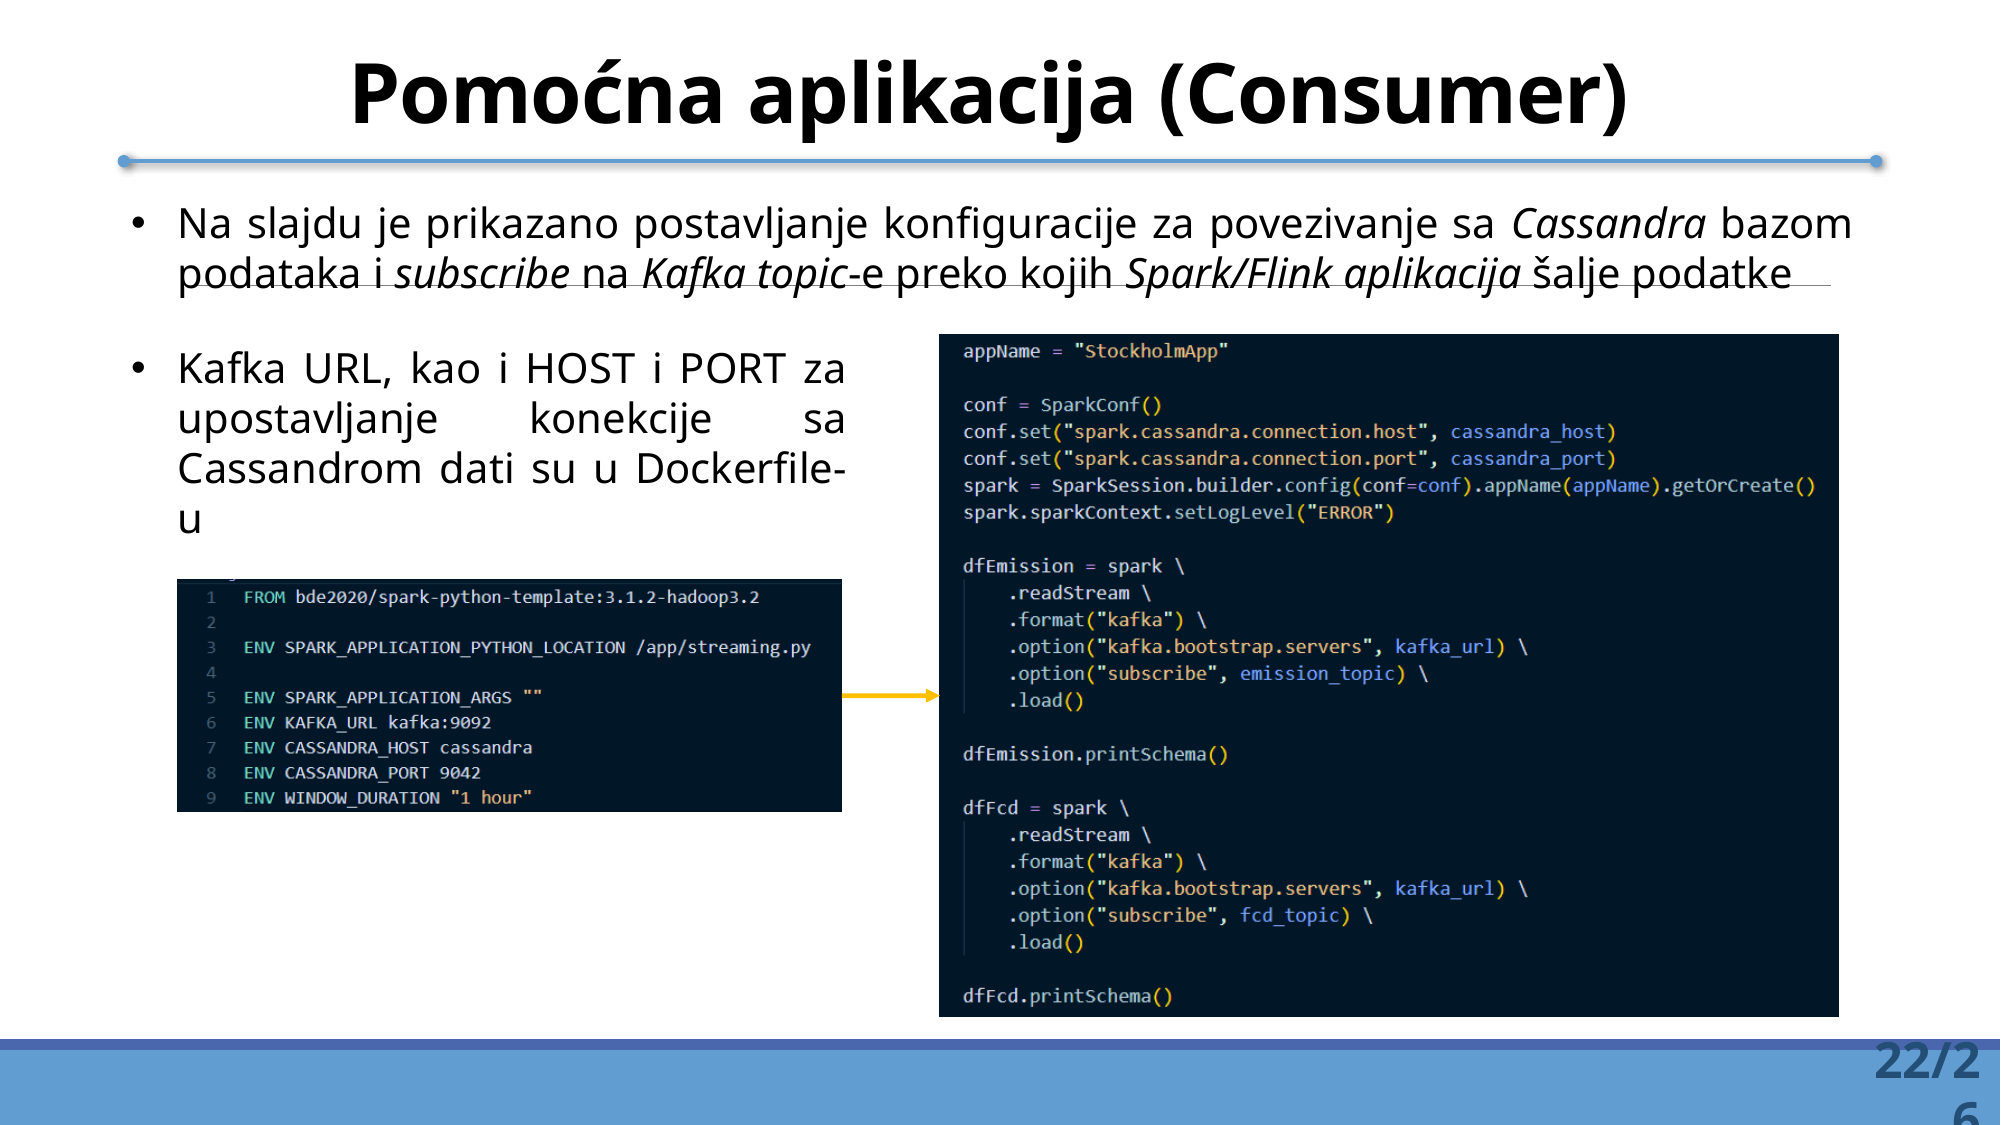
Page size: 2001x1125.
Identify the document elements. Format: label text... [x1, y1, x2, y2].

text_box Na slajdu je prikazano postavljanje konfiguracije za povezivanje sa Cassandra bazom podataka i subscribe na Kafka topic-e preko kojih Spark/Flink aplikacija šalje podatke [116, 189, 1869, 305]
title Pomoćna aplikacija (Consumer) [99, 42, 1900, 148]
picture [176, 578, 843, 813]
picture [939, 333, 1840, 1017]
text_box Kafka URL, kao i HOST i PORT za upostavljanje konekcije sa Cassandrom dati su u Dockerfile-u [116, 334, 862, 550]
slide_number 22/26 [1852, 1056, 1996, 1121]
